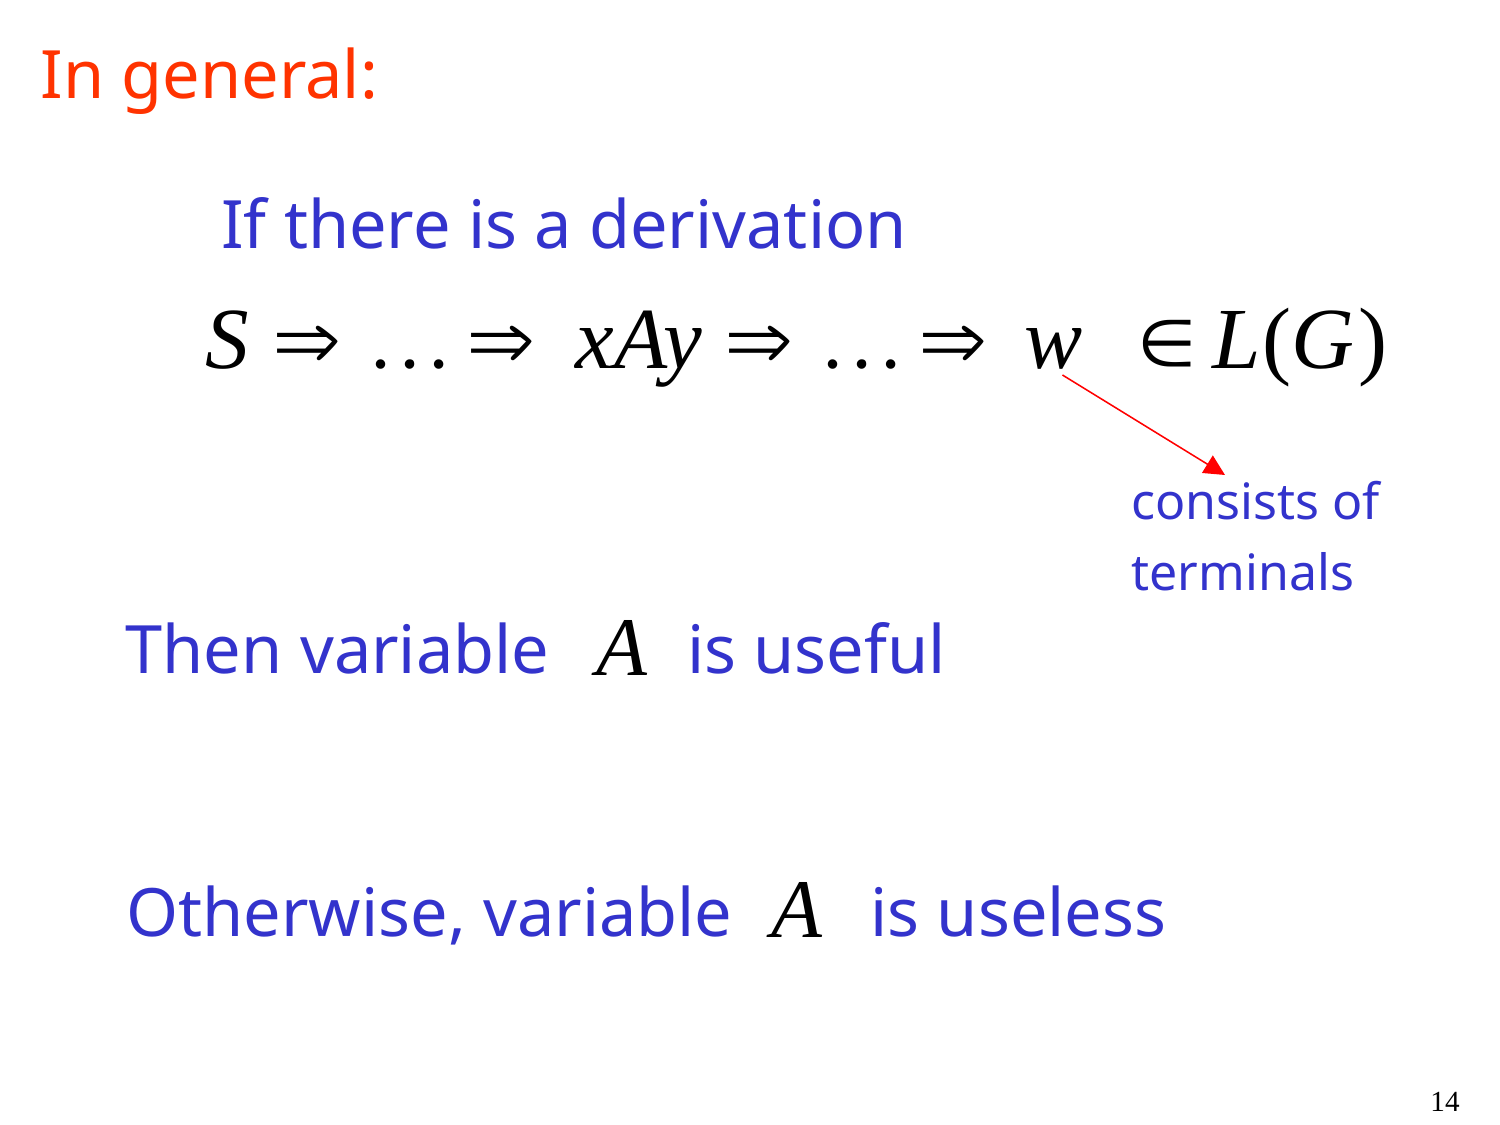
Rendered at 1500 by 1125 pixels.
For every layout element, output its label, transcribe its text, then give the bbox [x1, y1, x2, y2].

slide_number 14 [1162, 1074, 1476, 1125]
text_box Then variable is useful [111, 599, 963, 695]
text_box In general: [25, 24, 394, 120]
text_box [1208, 455, 1217, 462]
text_box If there is a derivation [206, 174, 923, 270]
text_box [199, 299, 1393, 396]
text_box Otherwise, variable is useless [111, 862, 1183, 958]
text_box consists of terminals [1116, 462, 1409, 608]
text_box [587, 612, 649, 680]
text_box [762, 874, 824, 942]
